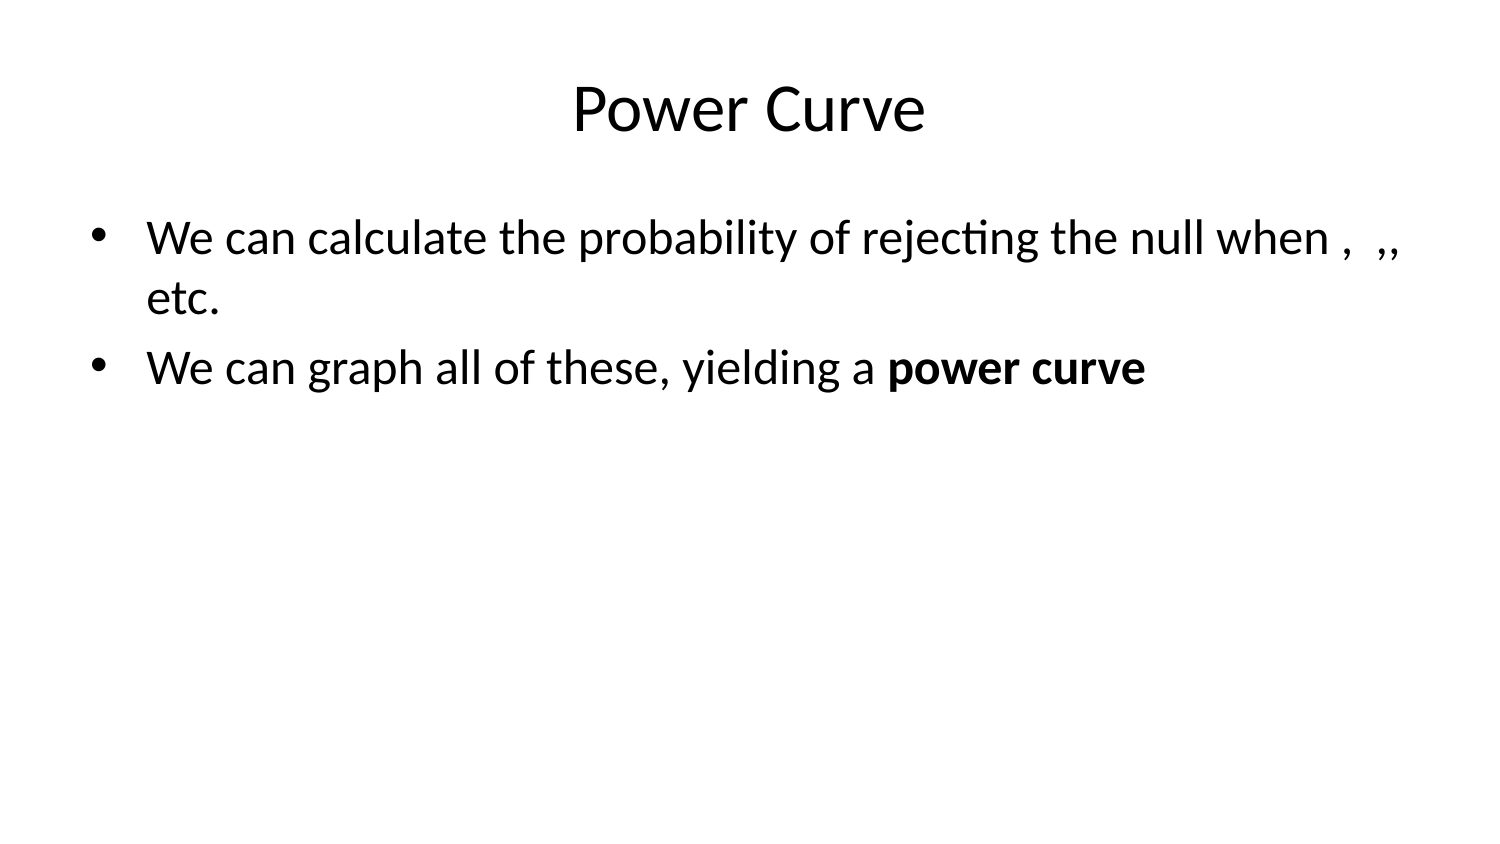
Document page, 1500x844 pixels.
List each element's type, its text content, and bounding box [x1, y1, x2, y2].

title Power Curve [75, 33, 1425, 175]
